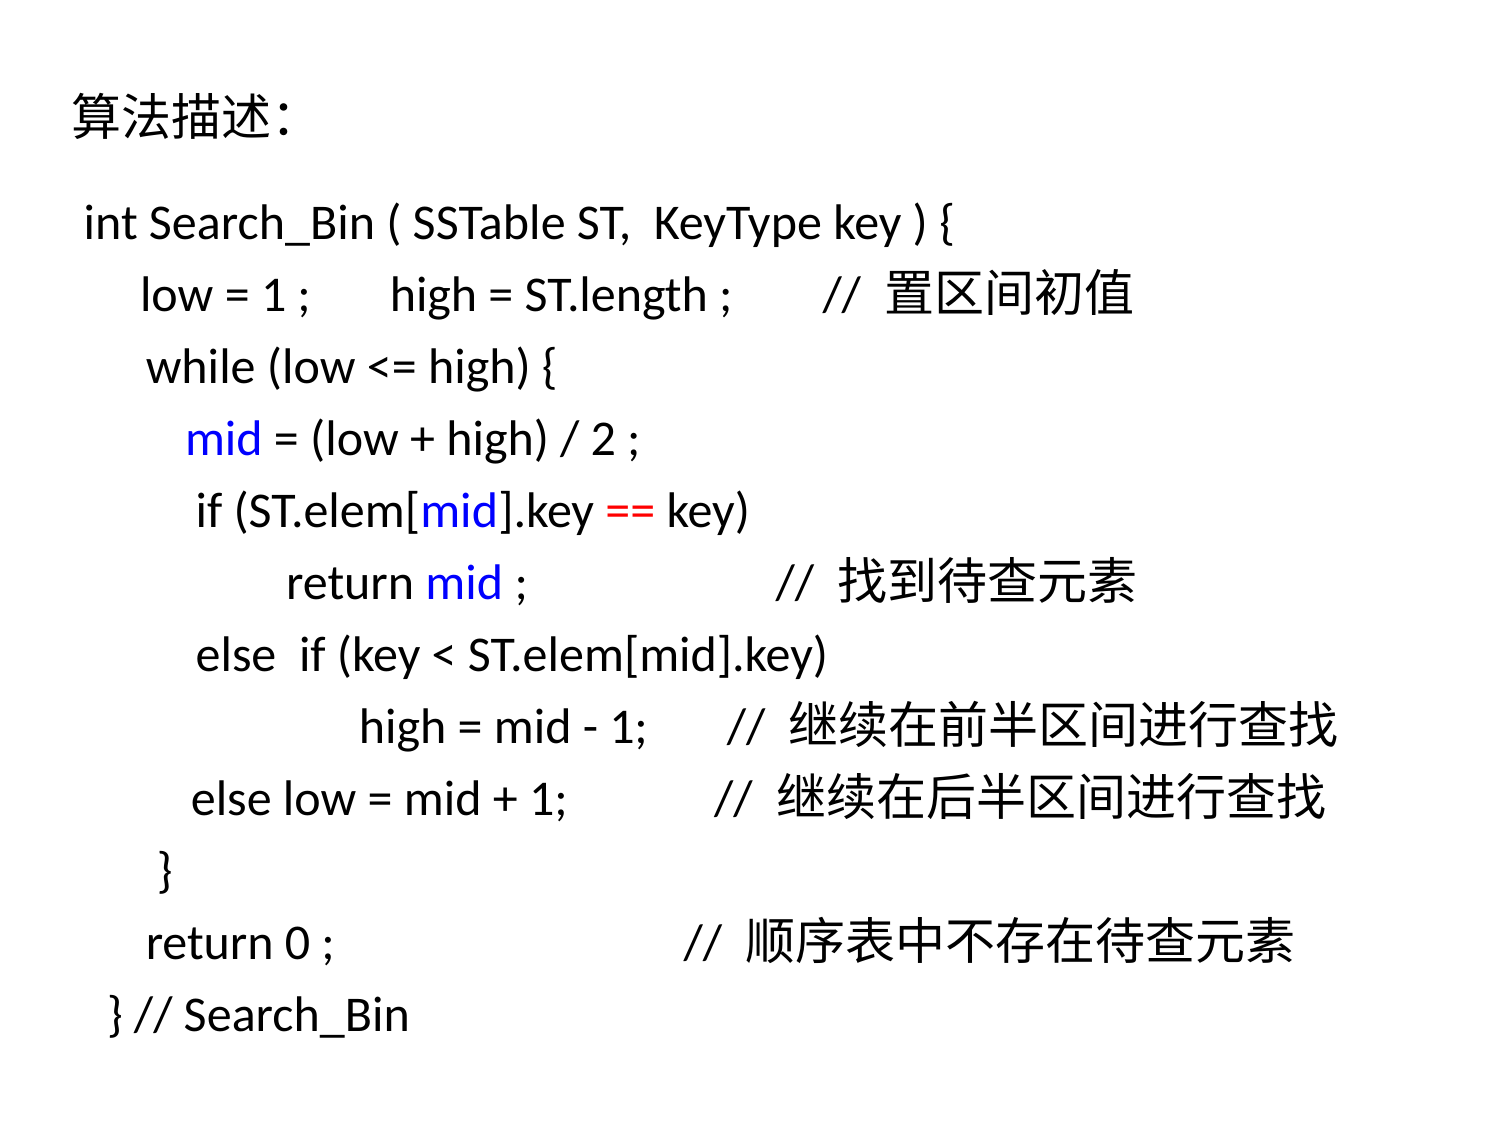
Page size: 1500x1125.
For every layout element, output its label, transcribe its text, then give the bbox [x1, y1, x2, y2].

text_box int Search_Bin ( SSTable ST, KeyType key ) { low = 1 ; high = ST.length ; // 置区间初值 while (low <= high) { mid = (low + high) / 2 ; if (ST.elem[mid].key == key) return mid ; // 找到待查元素 else if (key < ST.elem[mid].key) high = mid - 1; // 继续在前半区间进行查找 else low = mid + 1; // 继续在后半区间进行查找 } return 0 ; // 顺序表中不存在待查元素 } // Search_Bin [68, 170, 1400, 1050]
text_box 算法描述： [56, 78, 349, 154]
